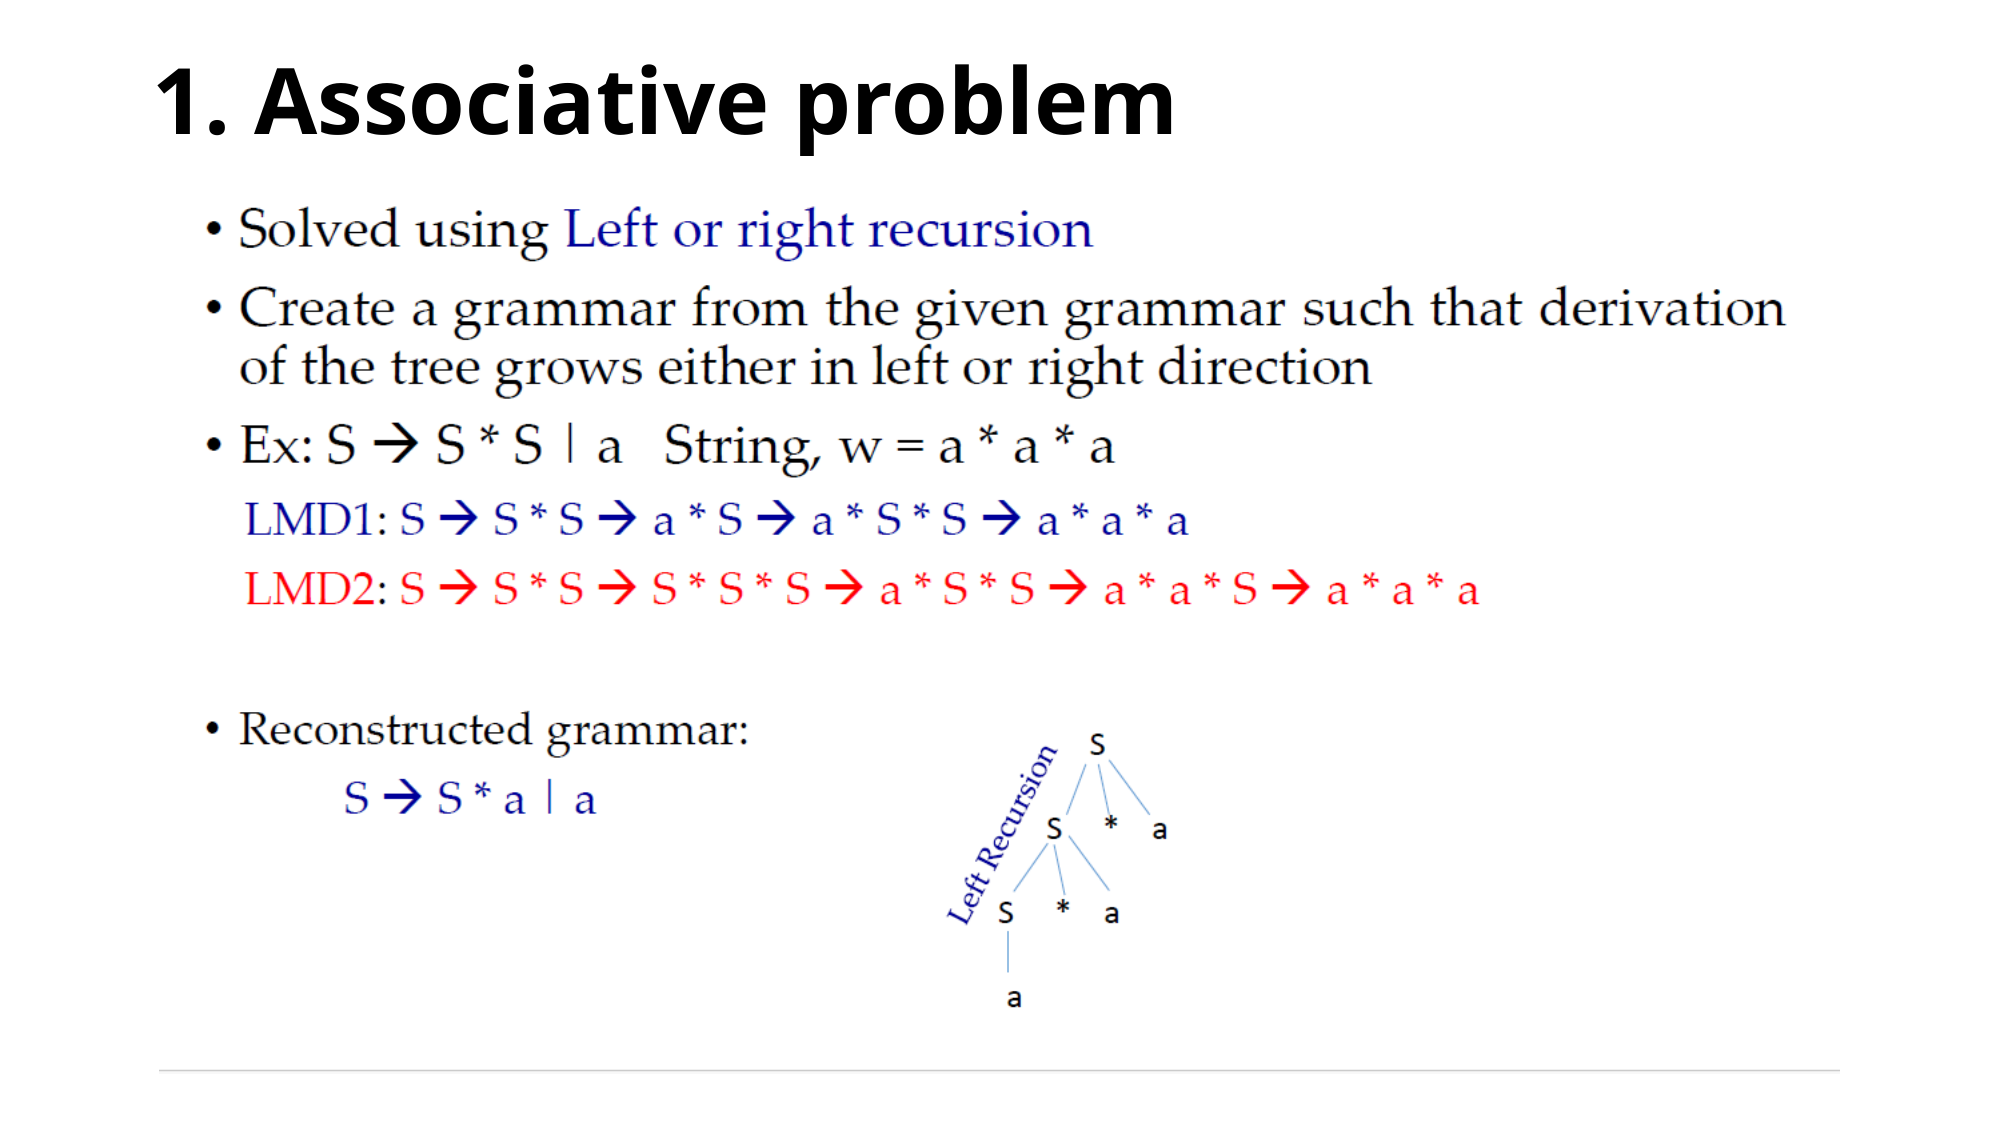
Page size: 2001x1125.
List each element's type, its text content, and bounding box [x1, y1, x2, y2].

picture [159, 184, 1840, 1074]
title 1. Associative problem [137, 18, 1863, 192]
